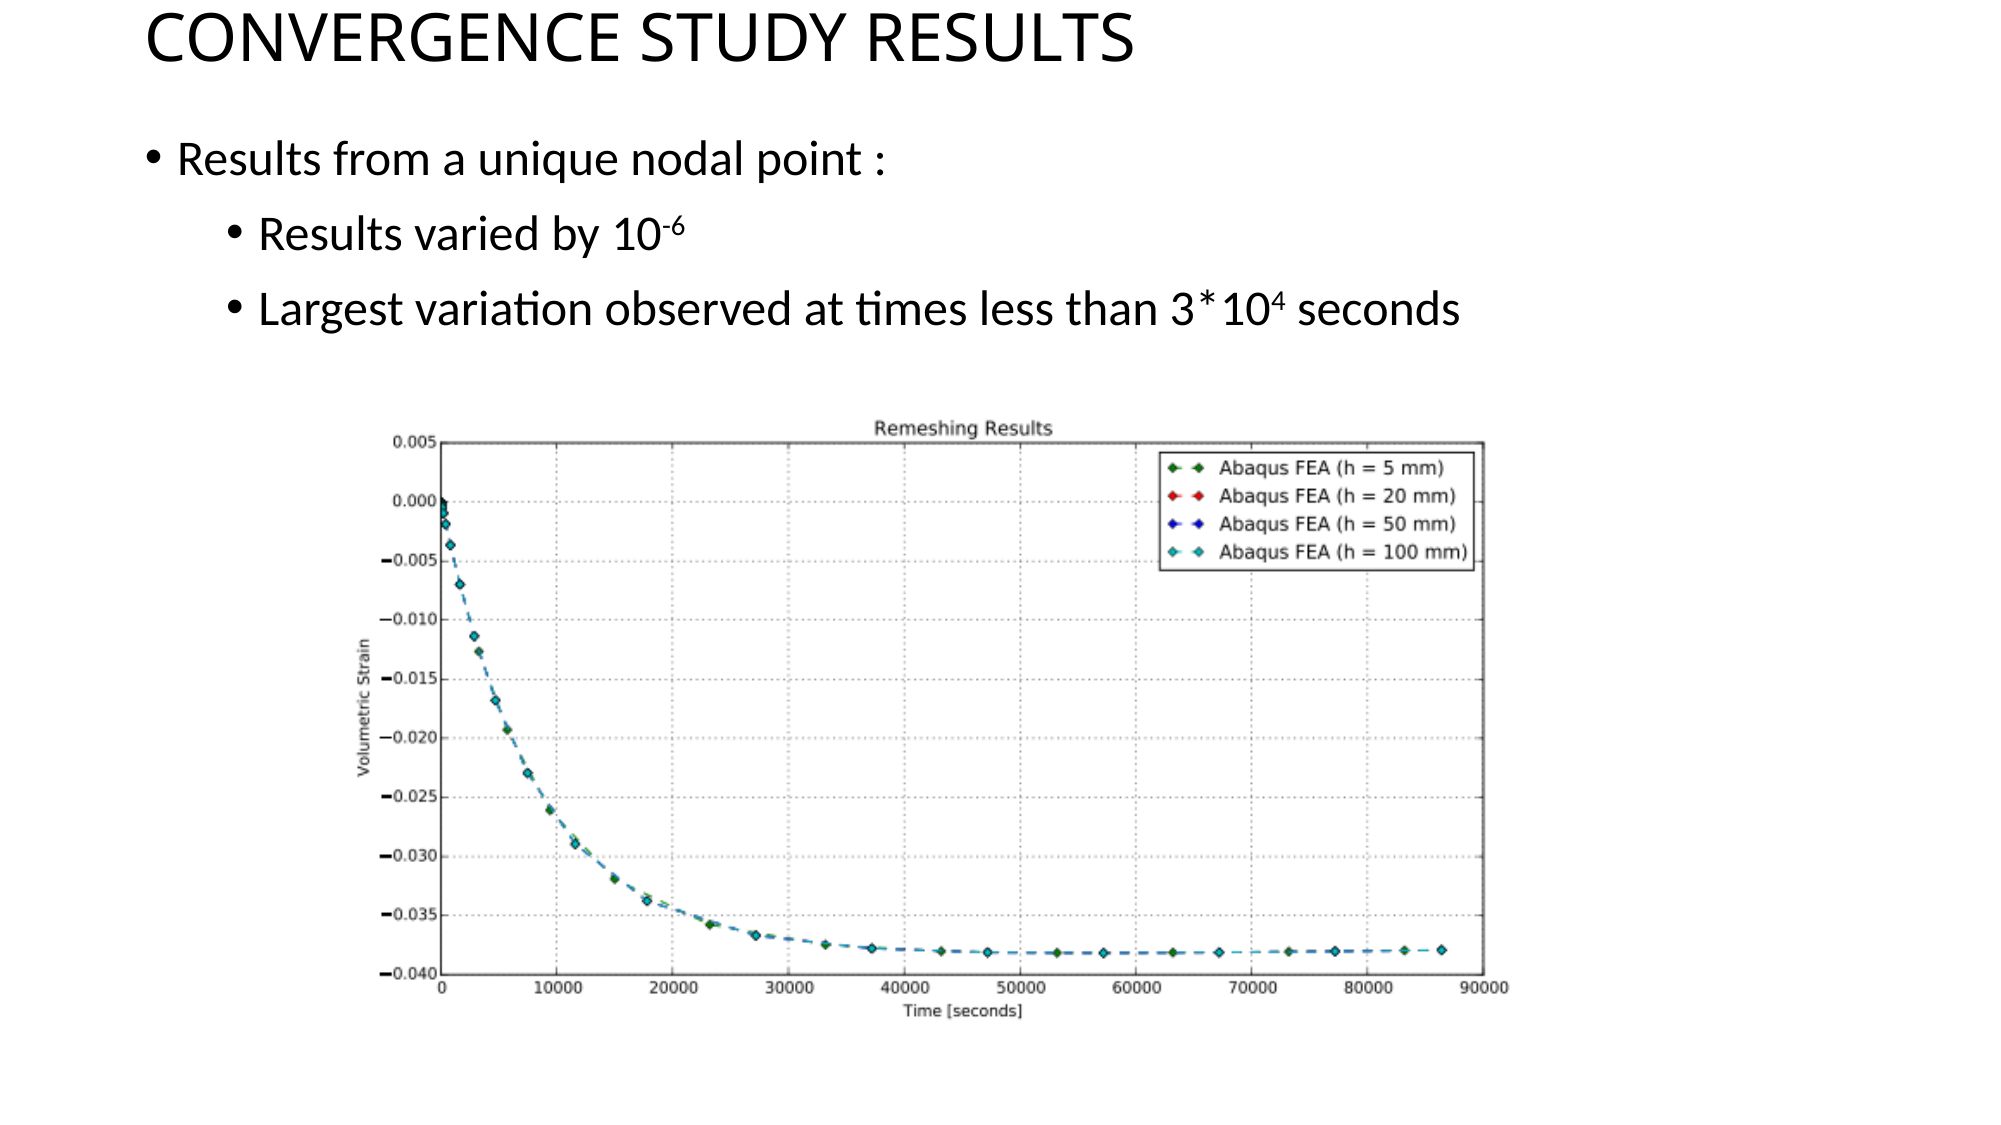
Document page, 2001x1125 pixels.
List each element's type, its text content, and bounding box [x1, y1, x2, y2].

list Results from a unique nodal point : Results varied by 10-6 Largest variation observed at times less than 3*104 seconds [136, 124, 1863, 1103]
title CONVERGENCE STUDY RESULTS [136, 0, 1863, 124]
picture [337, 387, 1532, 1060]
